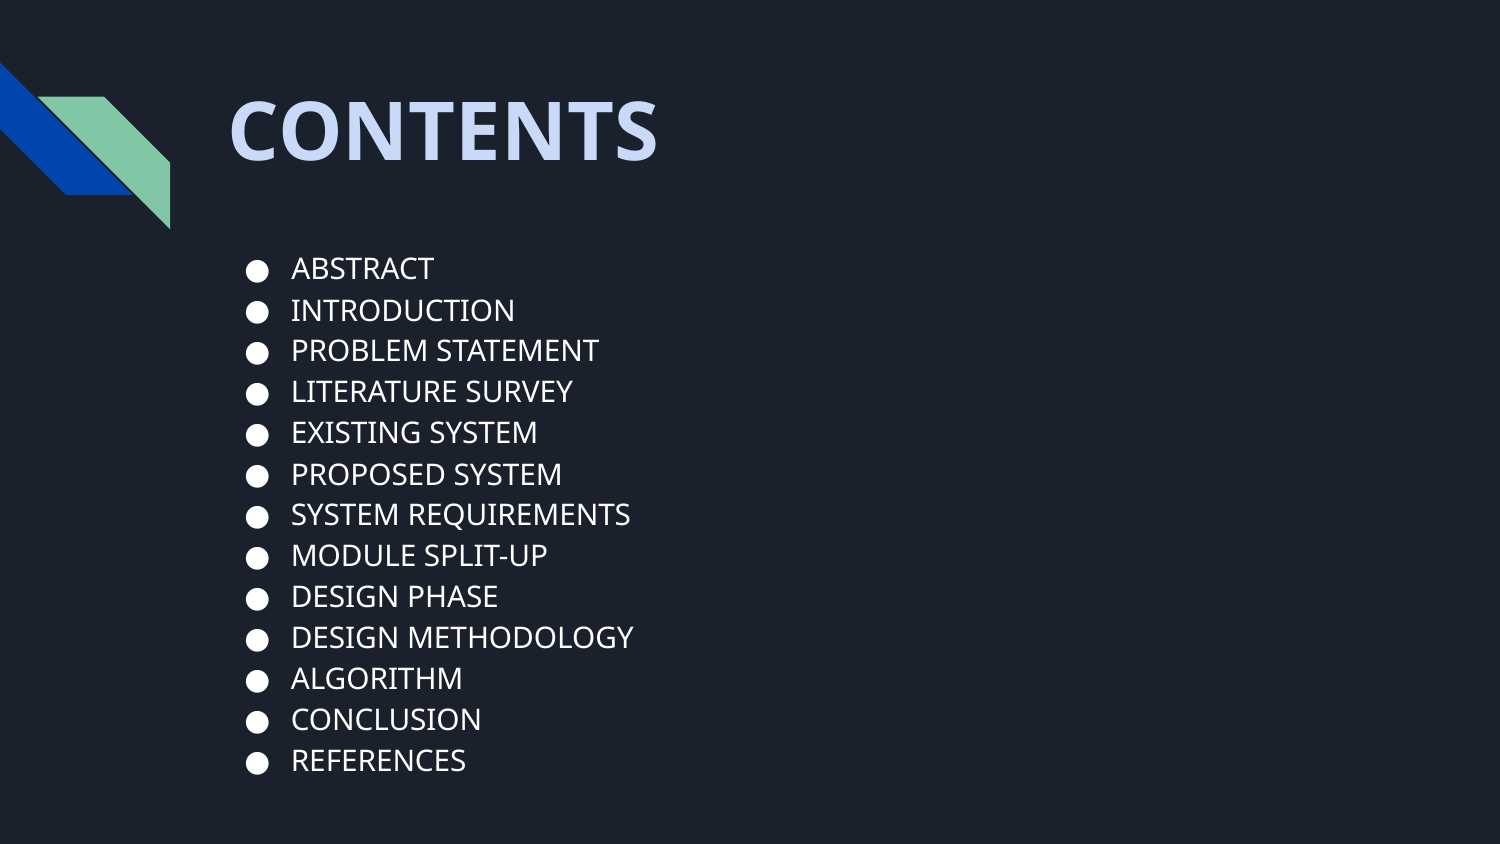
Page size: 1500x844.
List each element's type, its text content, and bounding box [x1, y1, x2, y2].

list ABSTRACT INTRODUCTION PROBLEM STATEMENT LITERATURE SURVEY EXISTING SYSTEM PROPOSED SYSTEM SYSTEM REQUIREMENTS MODULE SPLIT-UP DESIGN PHASE DESIGN METHODOLOGY ALGORITHM CONCLUSION REFERENCES [212, 229, 1368, 796]
title CONTENTS [212, 64, 1368, 215]
